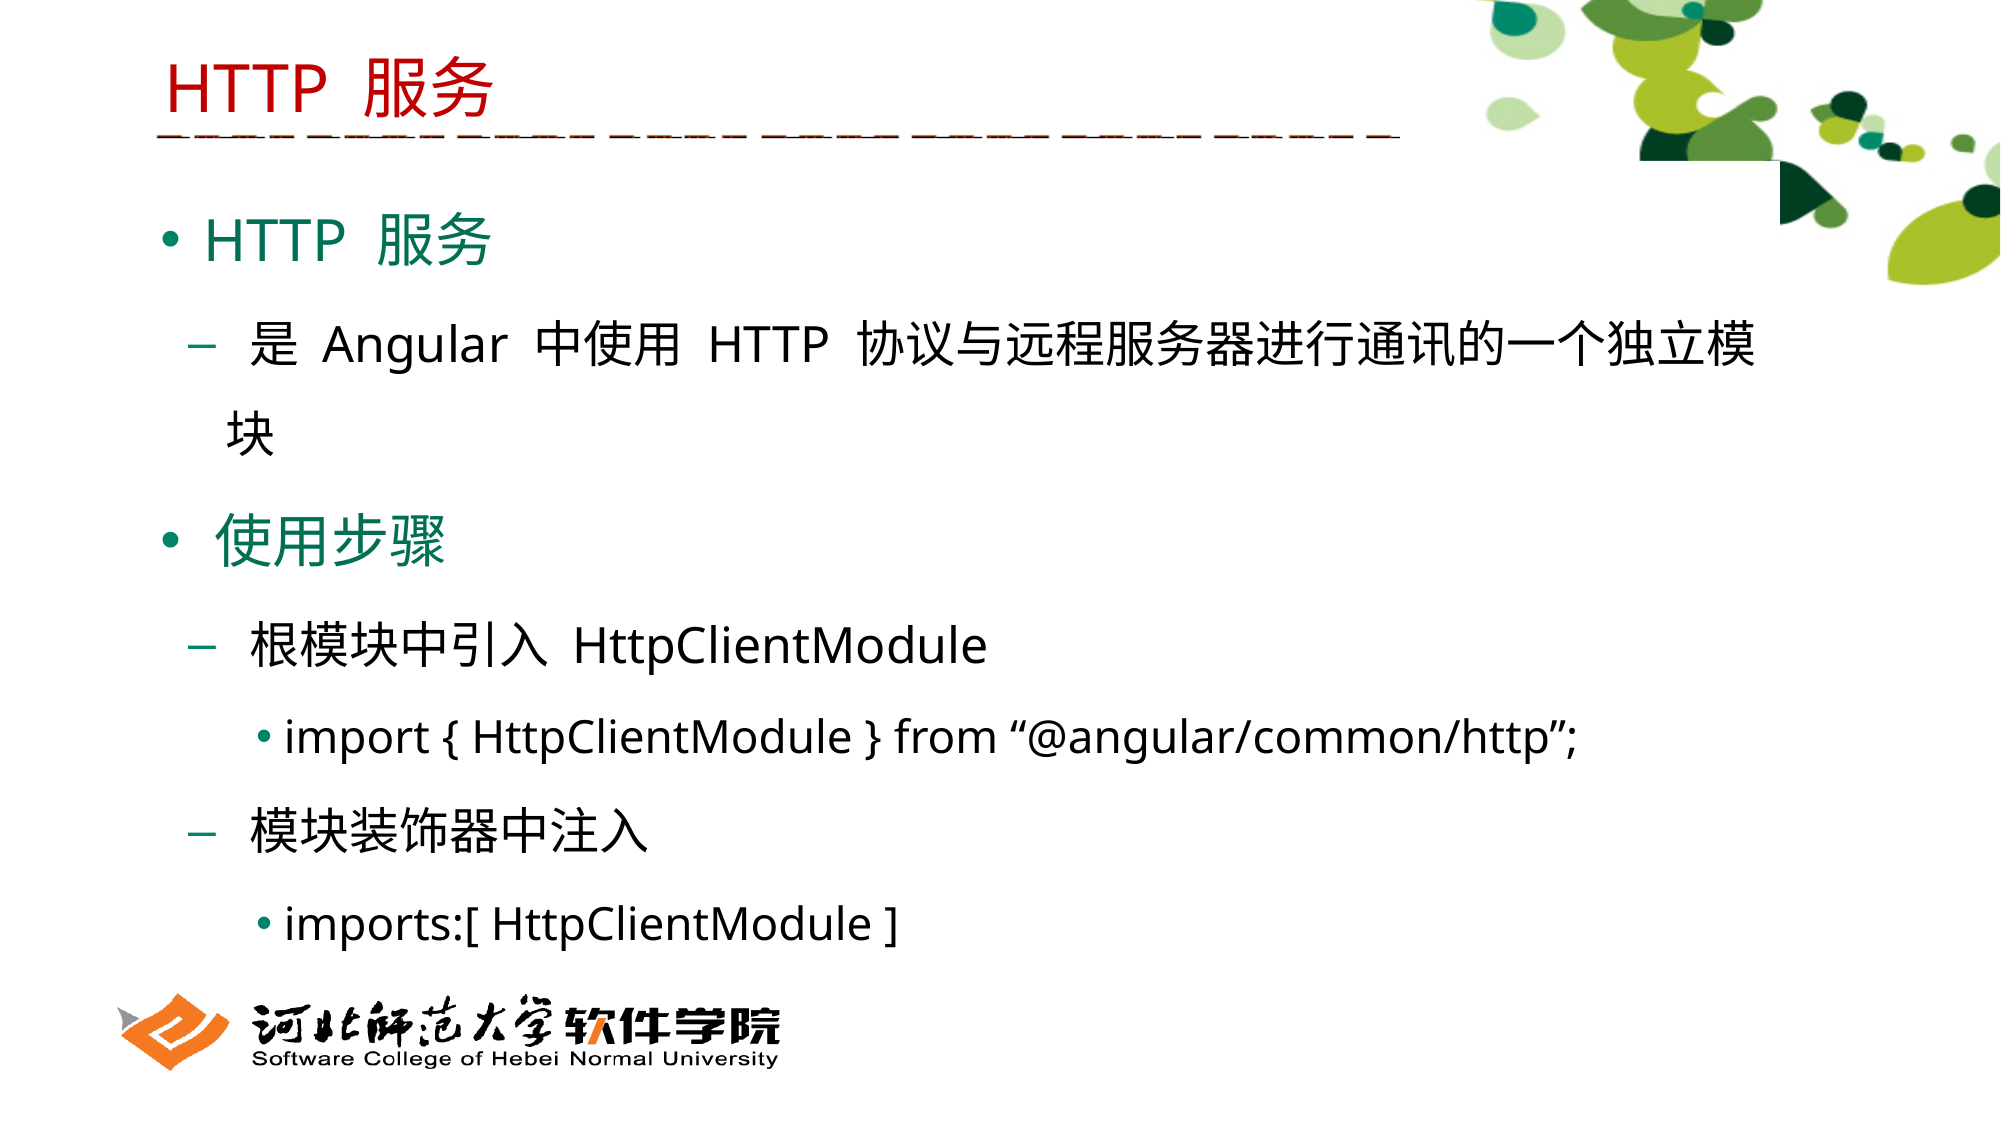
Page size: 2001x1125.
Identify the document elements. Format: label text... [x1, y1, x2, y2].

picture [0, 0, 2001, 1125]
list HTTP 服务 [149, 38, 1392, 120]
list HTTP 服务 是 Angular 中使用 HTTP 协议与远程服务器进行通讯的一个独立模块 使用步骤 根模块中引入 HttpClientModule import { HttpClientModule } from “@angular/common/http”; 模块装饰器中注入 imports:[ HttpClientModule ] [113, 160, 1780, 965]
